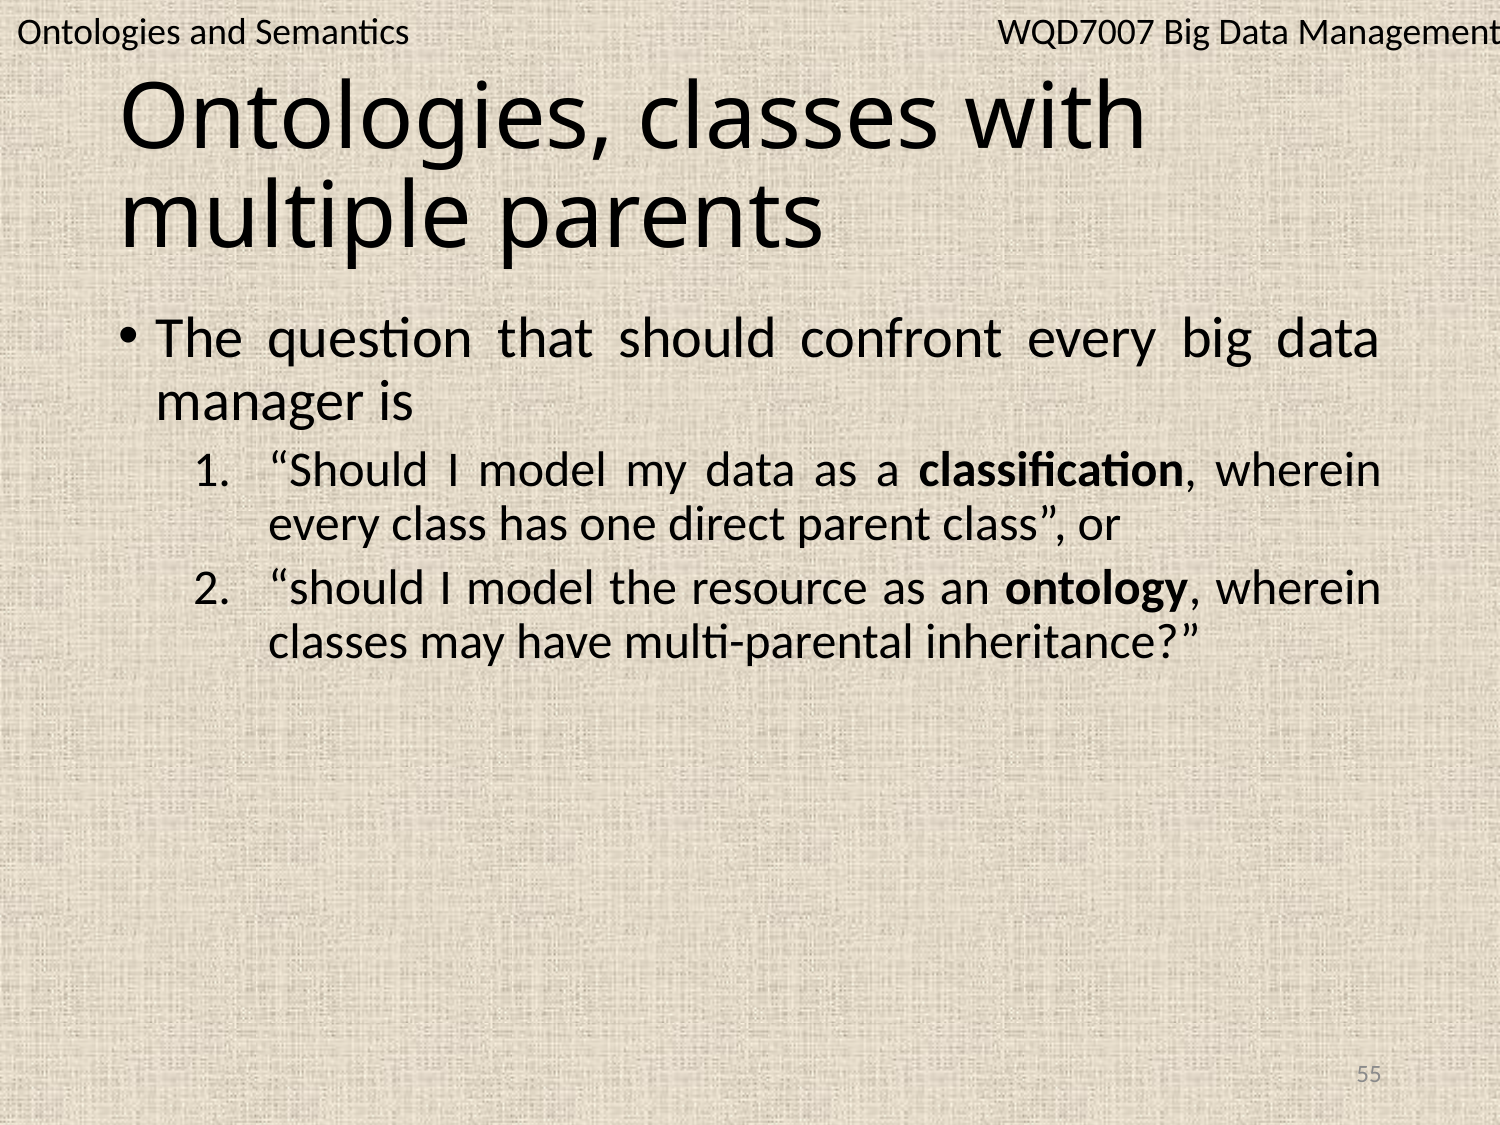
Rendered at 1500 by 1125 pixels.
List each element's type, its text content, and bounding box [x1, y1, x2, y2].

list The question that should confront every big data manager is “Should I model my data as a classification, wherein every class has one direct parent class”, or “should I model the resource as an ontology, wherein classes may have multi-parental inheritance?” [103, 299, 1397, 1014]
title Ontologies, classes with multiple parents [103, 59, 1397, 278]
text_box WQD7007 Big Data Management [982, 0, 1500, 60]
slide_number 55 [1059, 1042, 1397, 1103]
text_box Ontologies and Semantics [2, 0, 426, 59]
